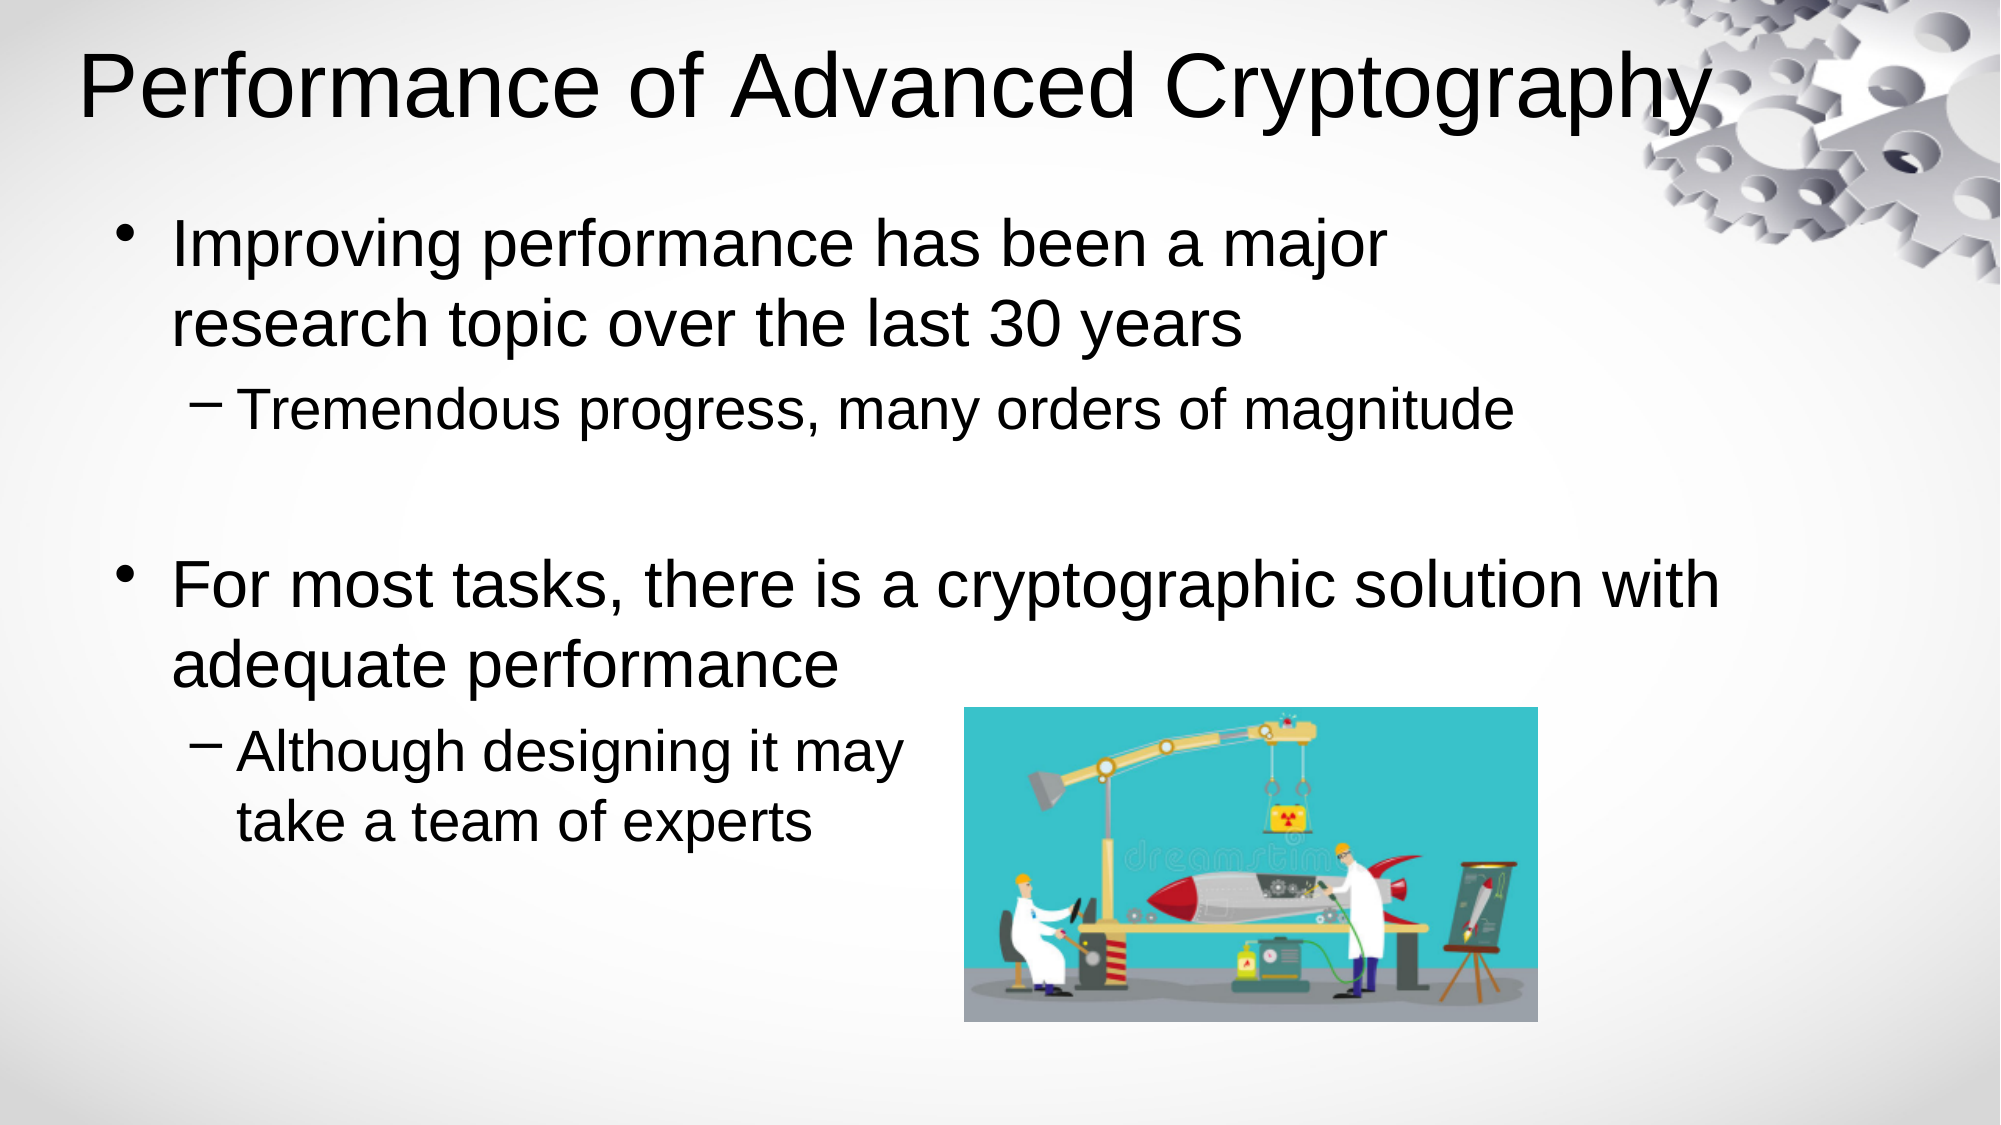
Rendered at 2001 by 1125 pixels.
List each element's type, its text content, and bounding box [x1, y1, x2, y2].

picture [0, 0, 2000, 1125]
list Improving performance has been a major research topic over the last 30 years Tremendous progress, many orders of magnitude For most tasks, there is a cryptographic solution with adequate performance Although designing it may take a team of experts [99, 192, 1901, 1006]
title Performance of Advanced Cryptography [62, 32, 1864, 130]
